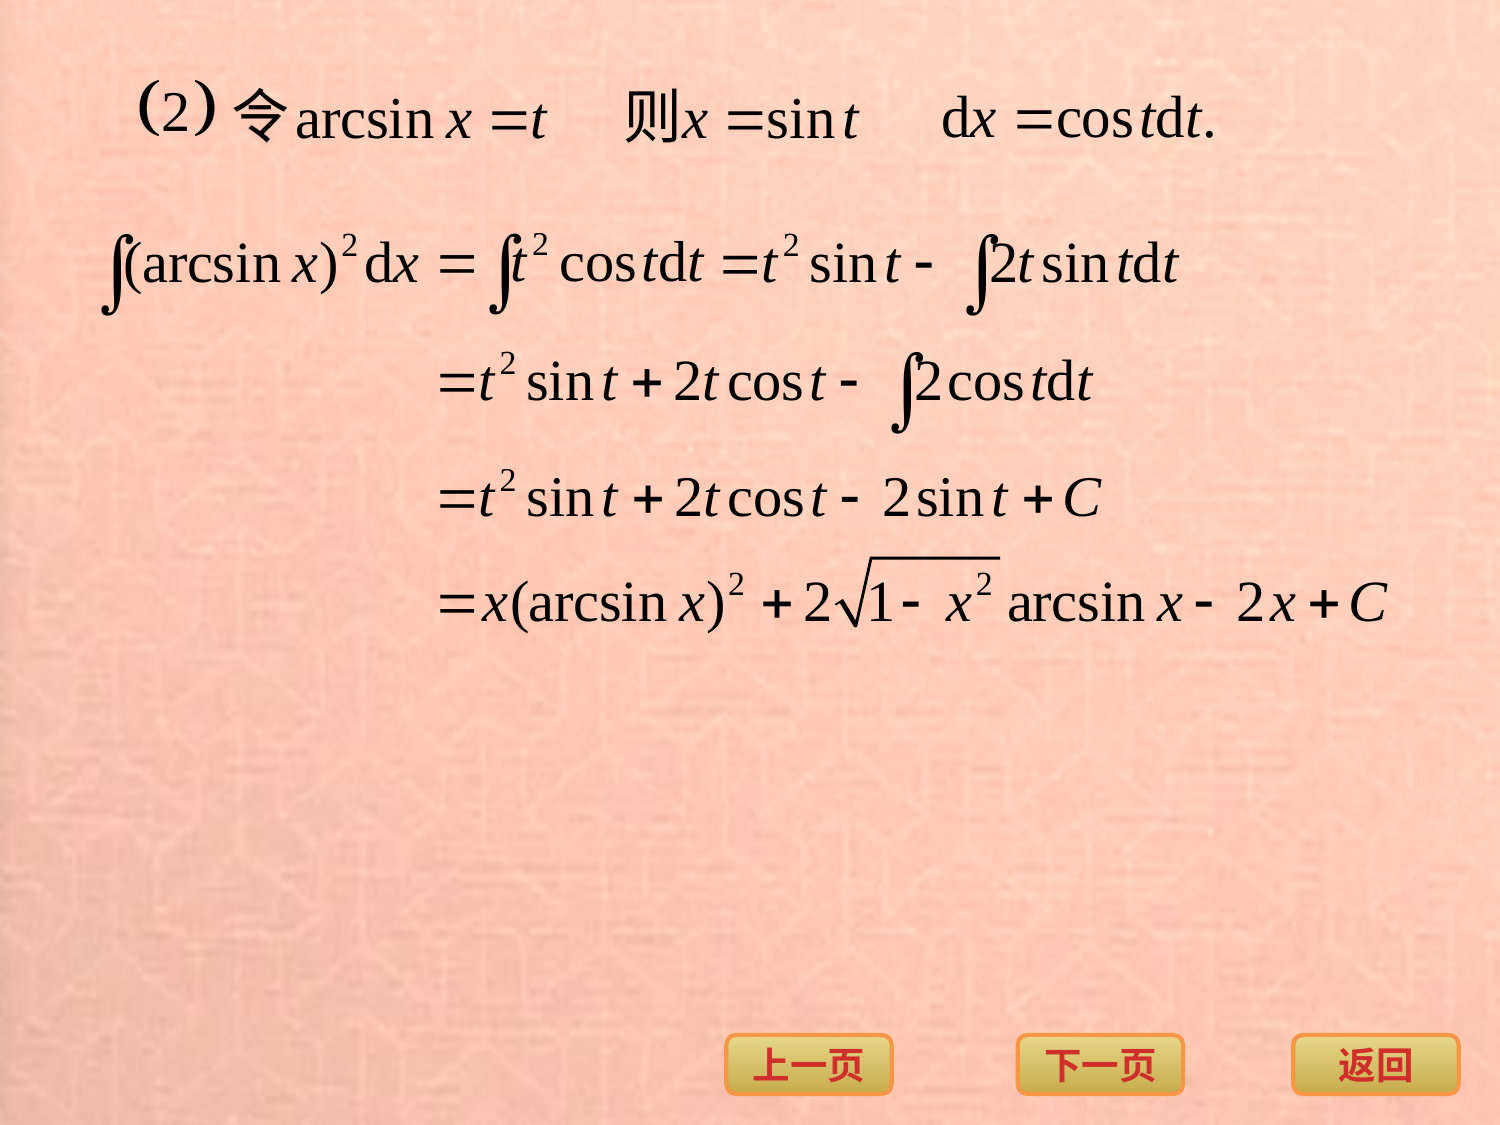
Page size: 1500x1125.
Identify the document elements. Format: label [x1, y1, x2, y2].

text_box [430, 461, 1109, 524]
picture [0, 1, 1500, 1125]
text_box [229, 83, 565, 152]
text_box [430, 219, 711, 315]
text_box [88, 219, 425, 316]
text_box [135, 77, 274, 157]
text_box [430, 550, 1395, 641]
text_box [714, 219, 1186, 316]
text_box [430, 337, 1098, 435]
text_box [622, 85, 878, 150]
text_box [938, 90, 1217, 145]
